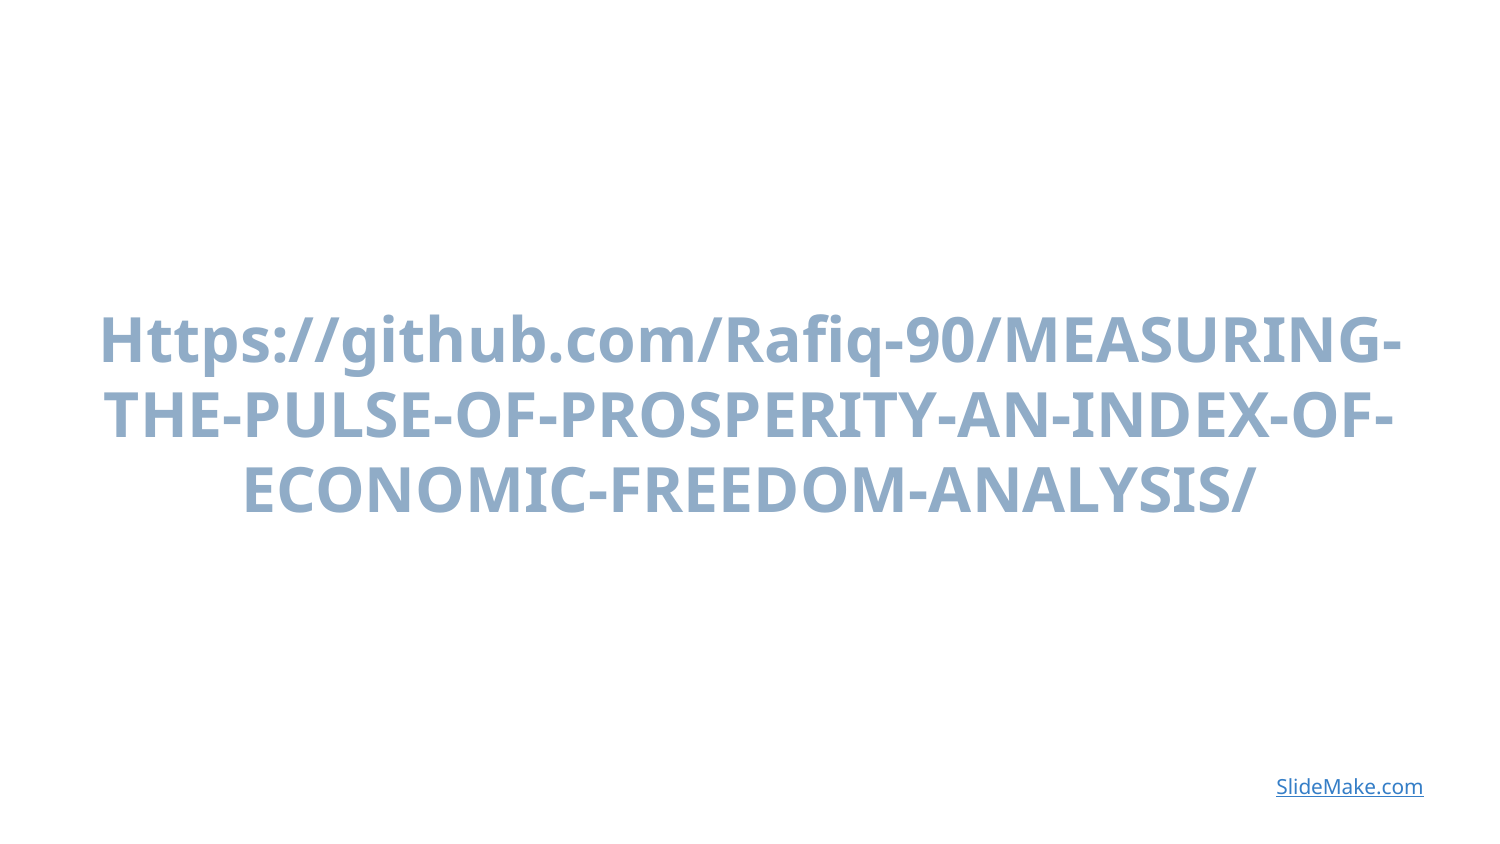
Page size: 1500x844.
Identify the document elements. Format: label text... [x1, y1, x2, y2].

text_box Https://github.com/Rafiq-90/MEASURING-THE-PULSE-OF-PROSPERITY-AN-INDEX-OF-ECONOMIC-FREEDOM-ANALYSIS/ [74, 374, 1425, 450]
text_box SlideMake.com [1199, 749, 1500, 825]
